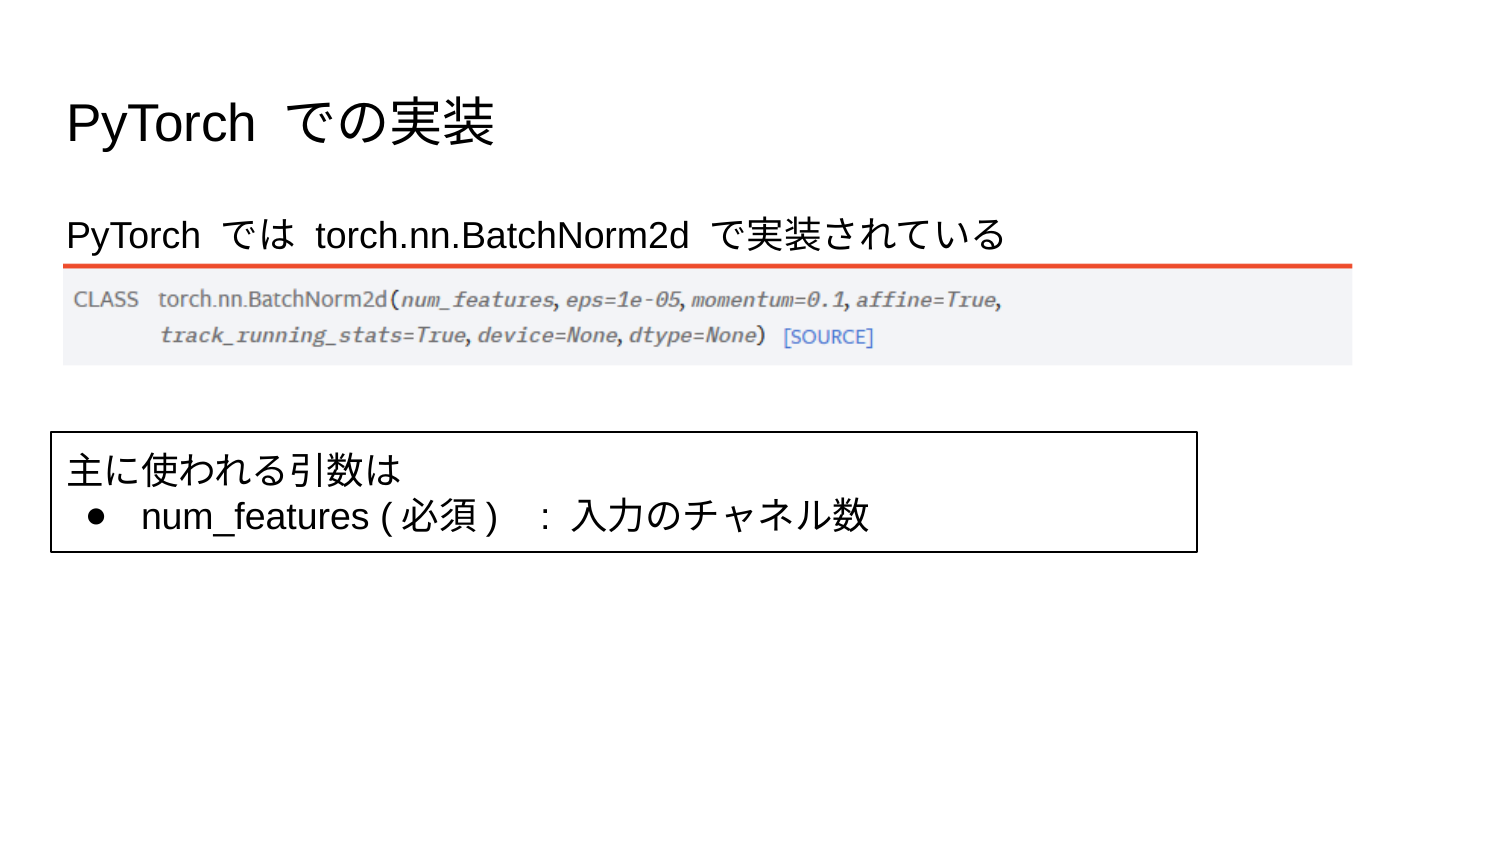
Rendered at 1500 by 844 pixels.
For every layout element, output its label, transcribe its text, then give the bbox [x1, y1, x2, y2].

text_box 主に使われる引数は num_features (必須) : 入力のチャネル数 [51, 431, 1198, 552]
title PyTorch での実装 [51, 72, 1449, 167]
picture [63, 261, 1354, 367]
list PyTorch では torch.nn.BatchNorm2d で実装されている [51, 189, 1449, 750]
